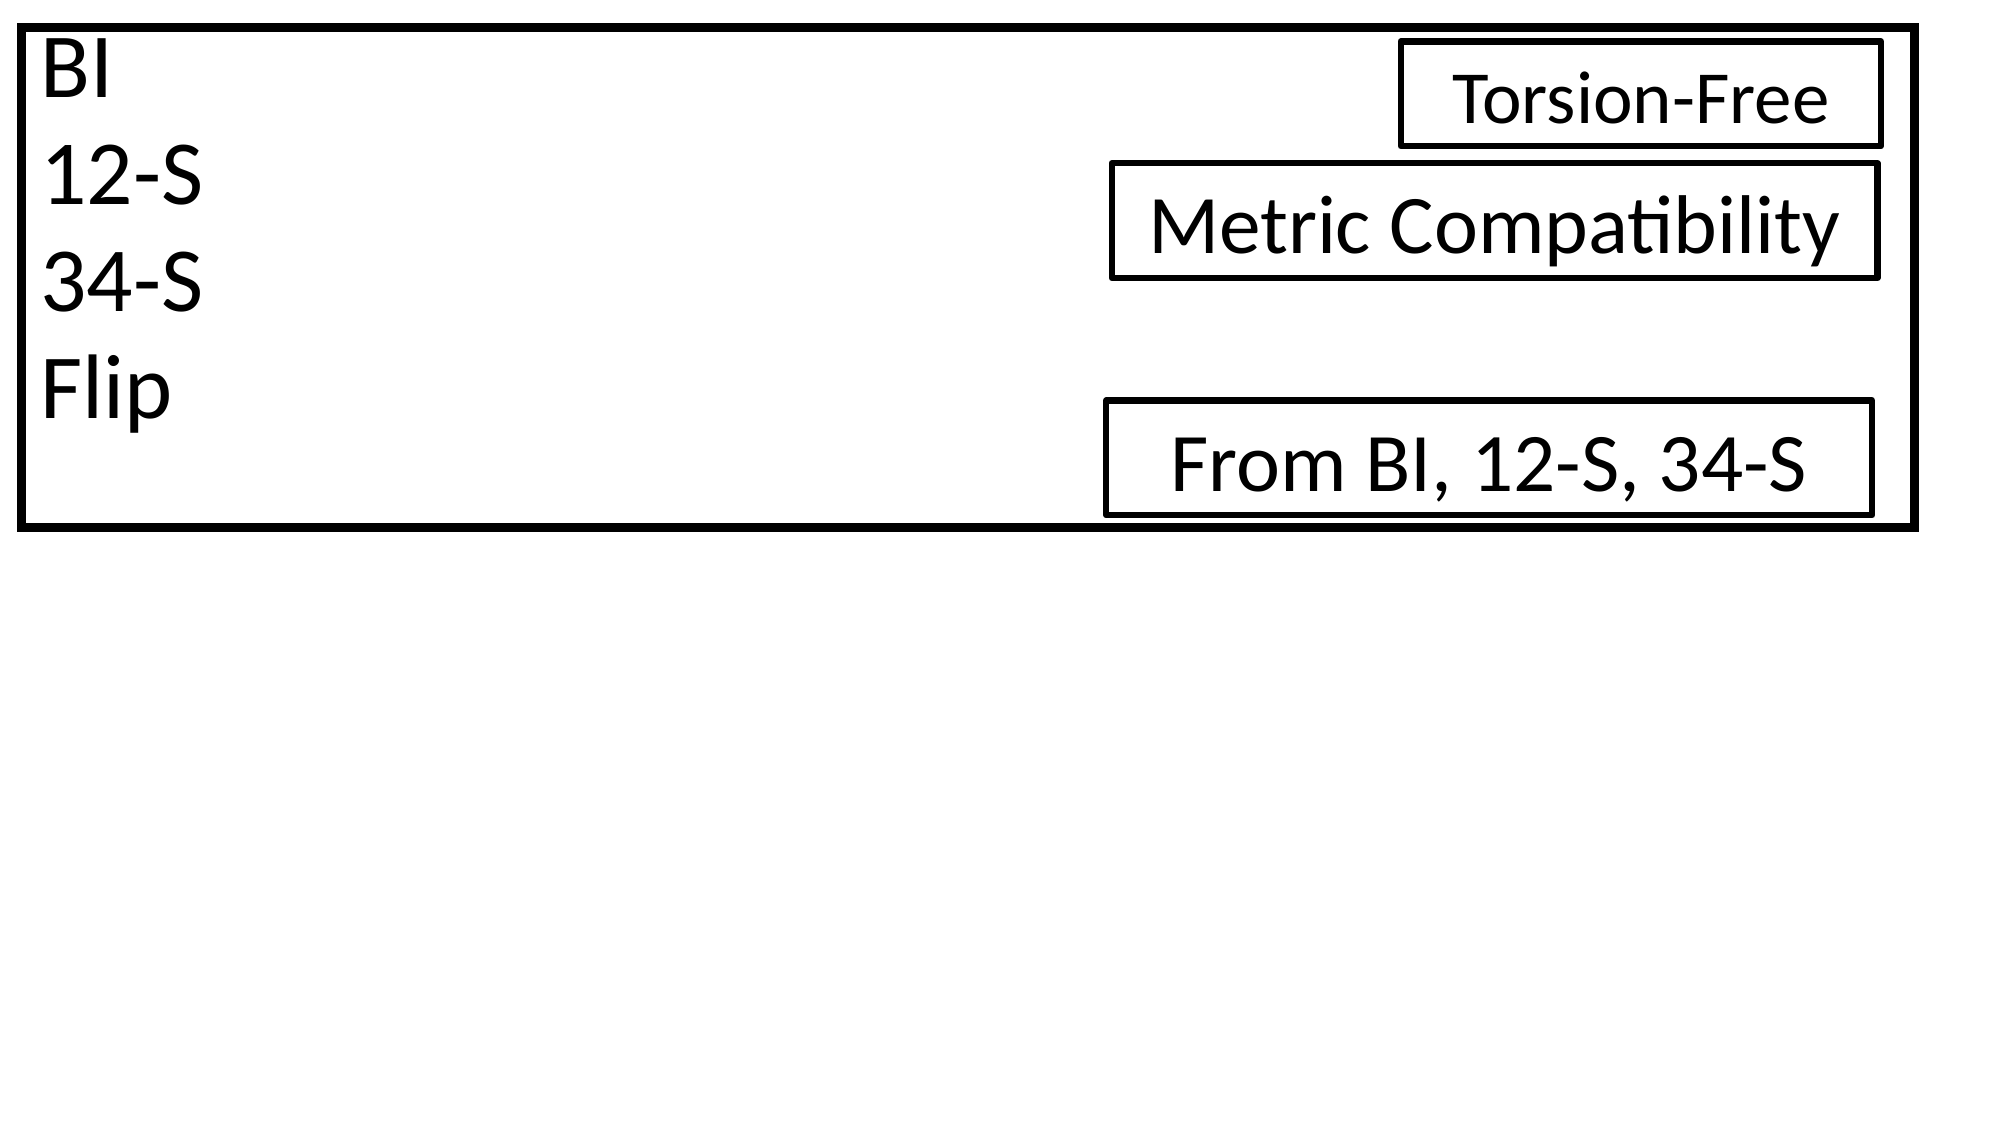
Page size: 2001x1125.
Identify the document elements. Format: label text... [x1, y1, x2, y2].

text_box [21, 26, 1915, 529]
text_box Torsion-Free [1400, 41, 1881, 147]
text_box Metric Compatibility [1111, 163, 1878, 278]
text_box From BI, 12-S, 34-S [1106, 400, 1873, 516]
